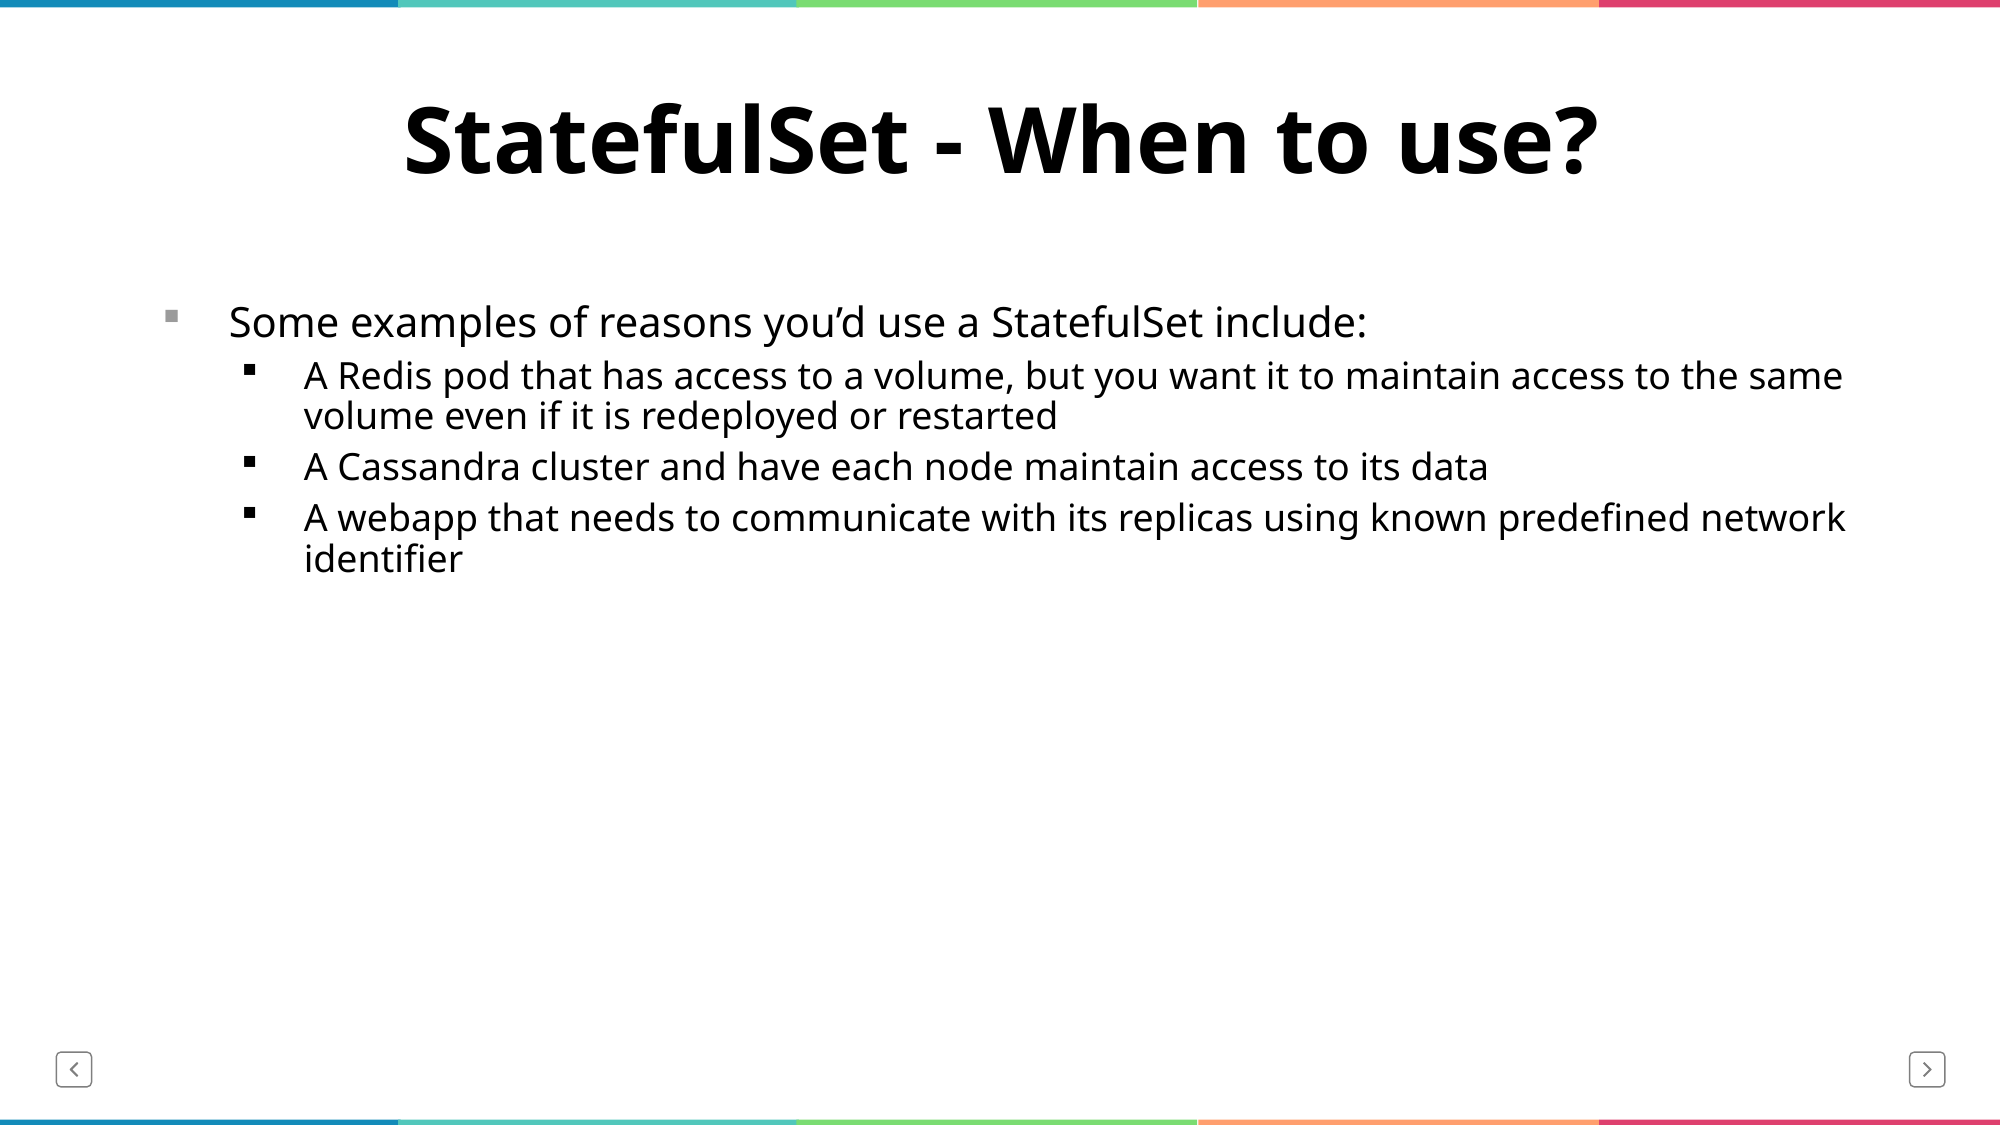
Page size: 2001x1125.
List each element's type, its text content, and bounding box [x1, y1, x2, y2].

title StatefulSet - When to use? [138, 68, 1864, 219]
list Some examples of reasons you’d use a StatefulSet include: A Redis pod that has access to a volume, but you want it to maintain access to the same volume even if it is redeployed or restarted A Cassandra cluster and have each node maintain access to its data A webapp that needs to communicate with its replicas using known predefined network identifier [138, 294, 1864, 965]
